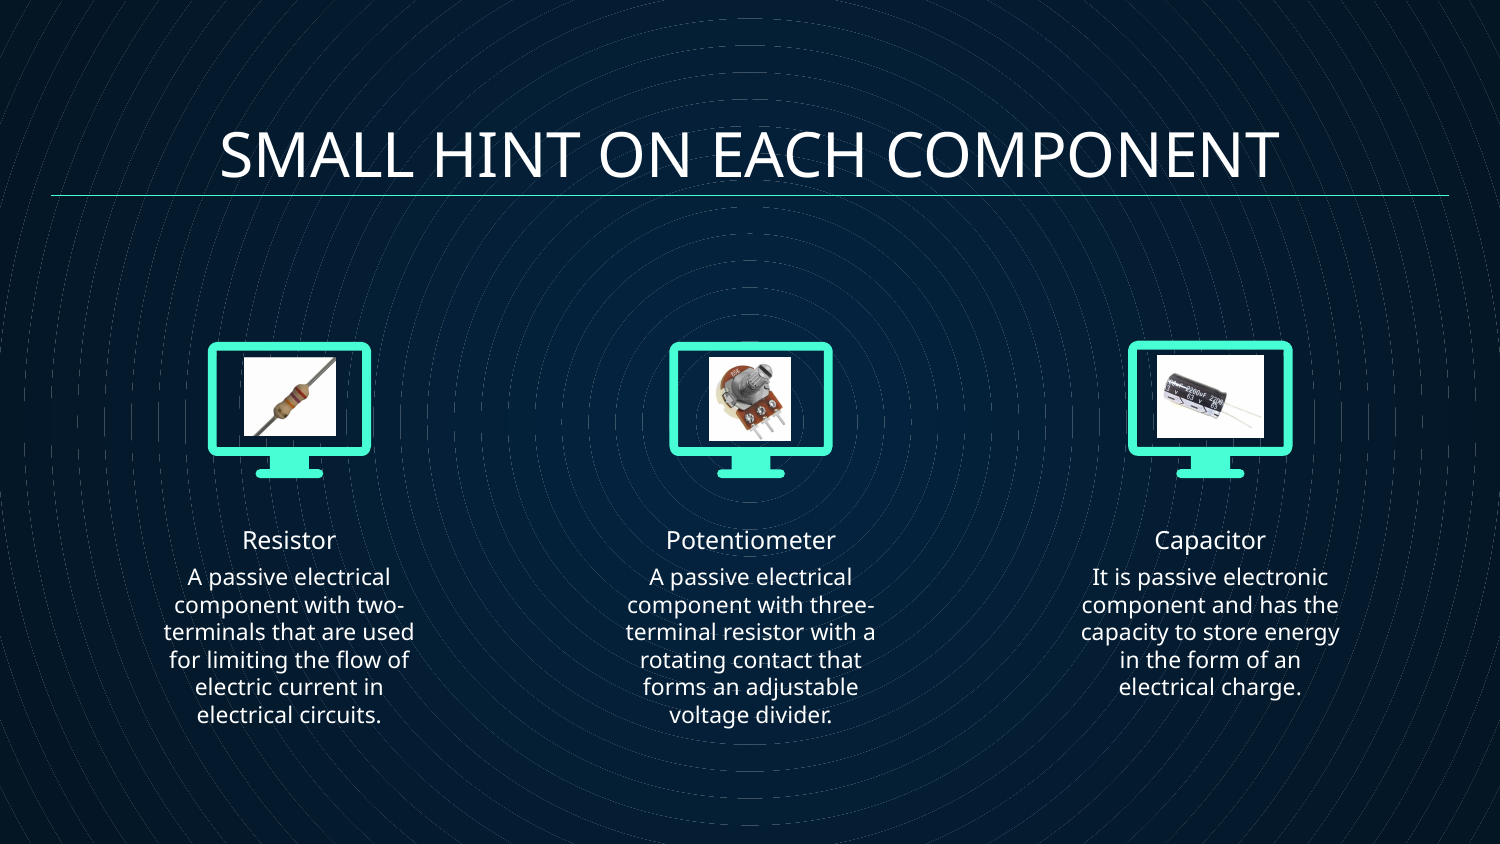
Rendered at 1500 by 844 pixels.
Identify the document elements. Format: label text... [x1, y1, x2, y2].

subtitle A passive electrical component with three-terminal resistor with a rotating contact that forms an adjustable voltage divider. [596, 570, 906, 631]
title Resistor [119, 537, 460, 570]
subtitle It is passive electronic component and has the capacity to store energy in the form of an electrical charge. [1055, 570, 1366, 631]
picture [708, 356, 791, 441]
picture [1156, 354, 1264, 438]
title SMALL HINT ON EACH COMPONENT [51, 202, 1449, 206]
subtitle A passive electrical component with two-terminals that are used for limiting the flow of electric current in electrical circuits. [134, 570, 445, 631]
text_box [207, 341, 372, 479]
title SMALL HINT ON EACH COMPONENT [51, 105, 1449, 195]
text_box [1128, 340, 1293, 479]
text_box [669, 341, 833, 479]
title Capacitor [1040, 537, 1381, 570]
picture [244, 356, 336, 437]
title Potentiometer [580, 537, 922, 570]
